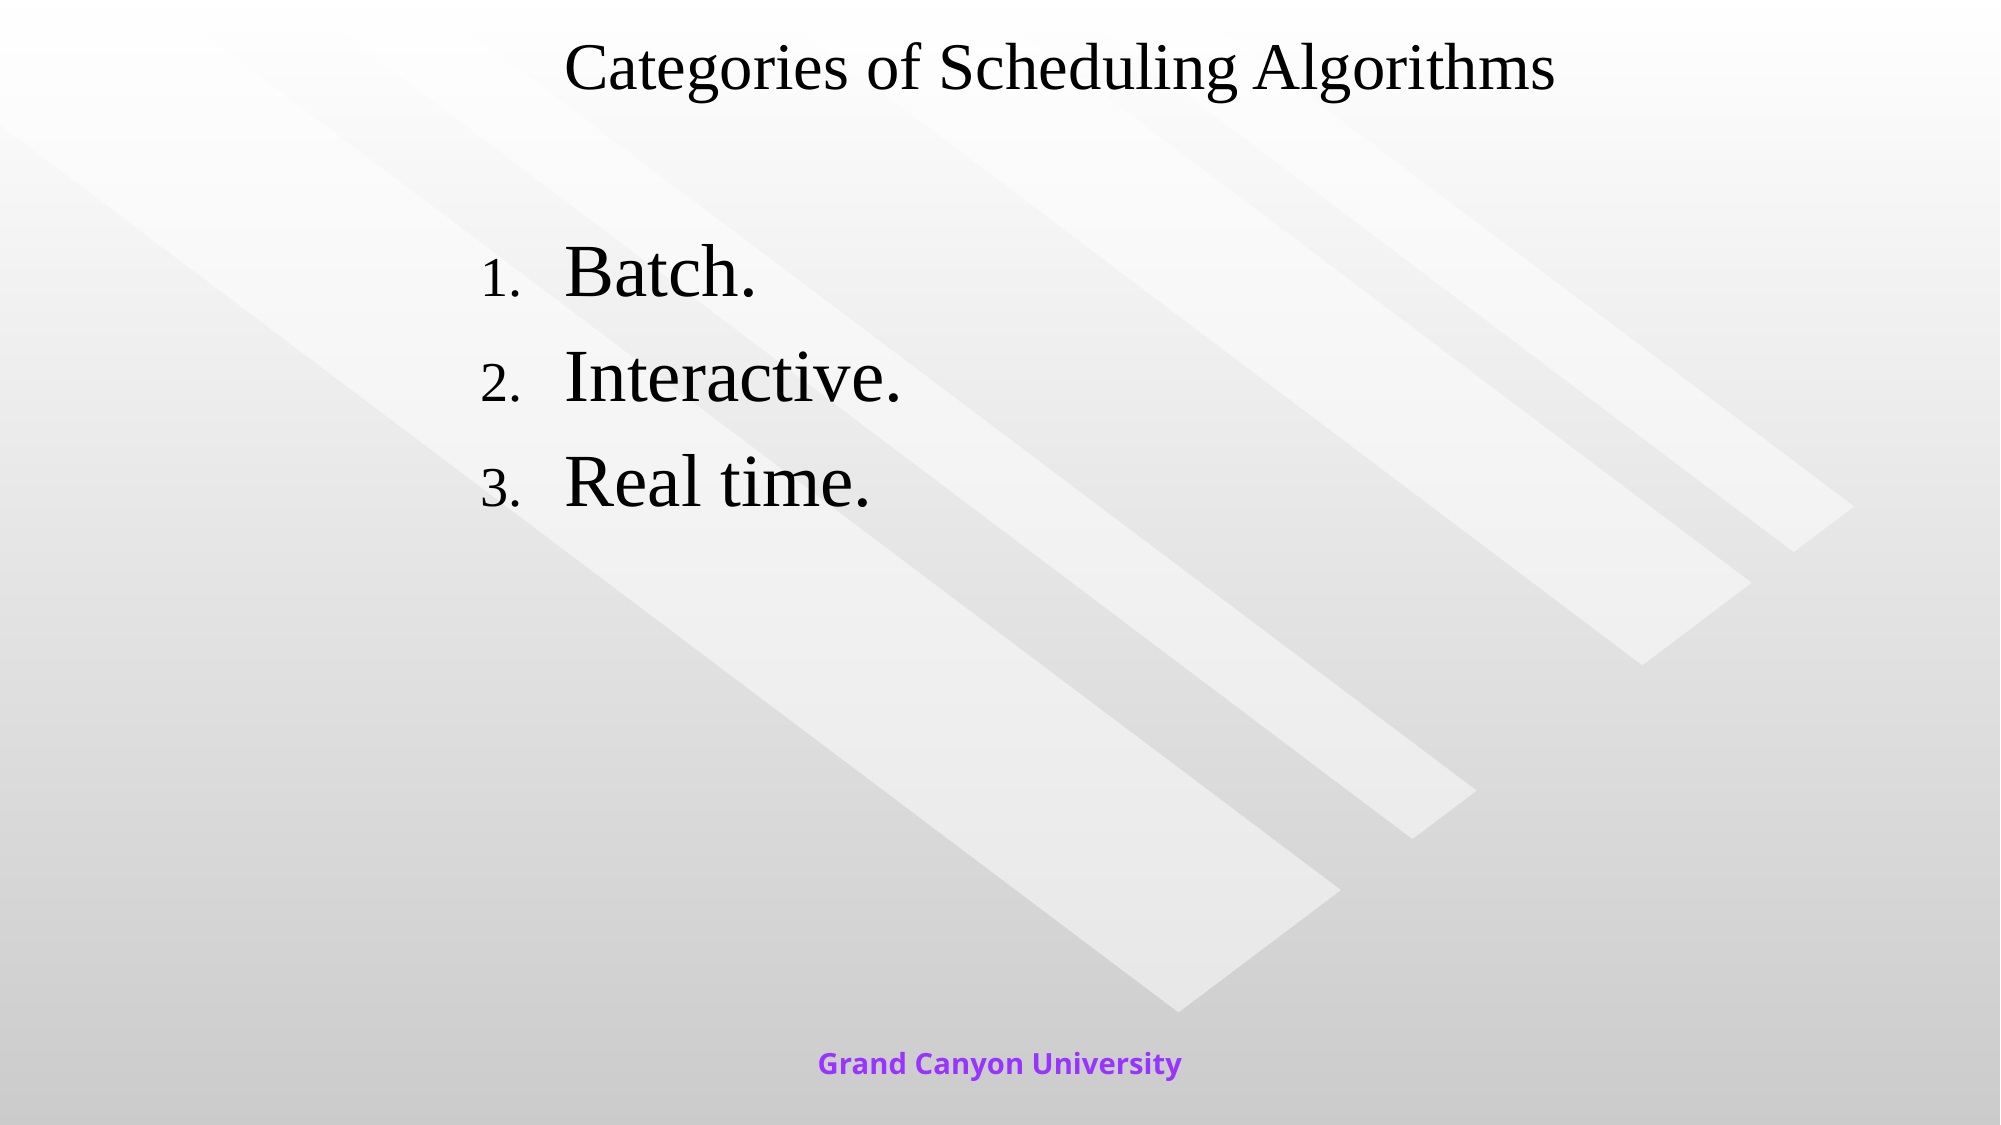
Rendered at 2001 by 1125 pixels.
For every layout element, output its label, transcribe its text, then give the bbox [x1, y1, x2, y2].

list Batch. Interactive. Real time. [465, 214, 1432, 563]
title Categories of Scheduling Algorithms [421, 0, 1701, 127]
footer Grand Canyon University [683, 1025, 1317, 1100]
